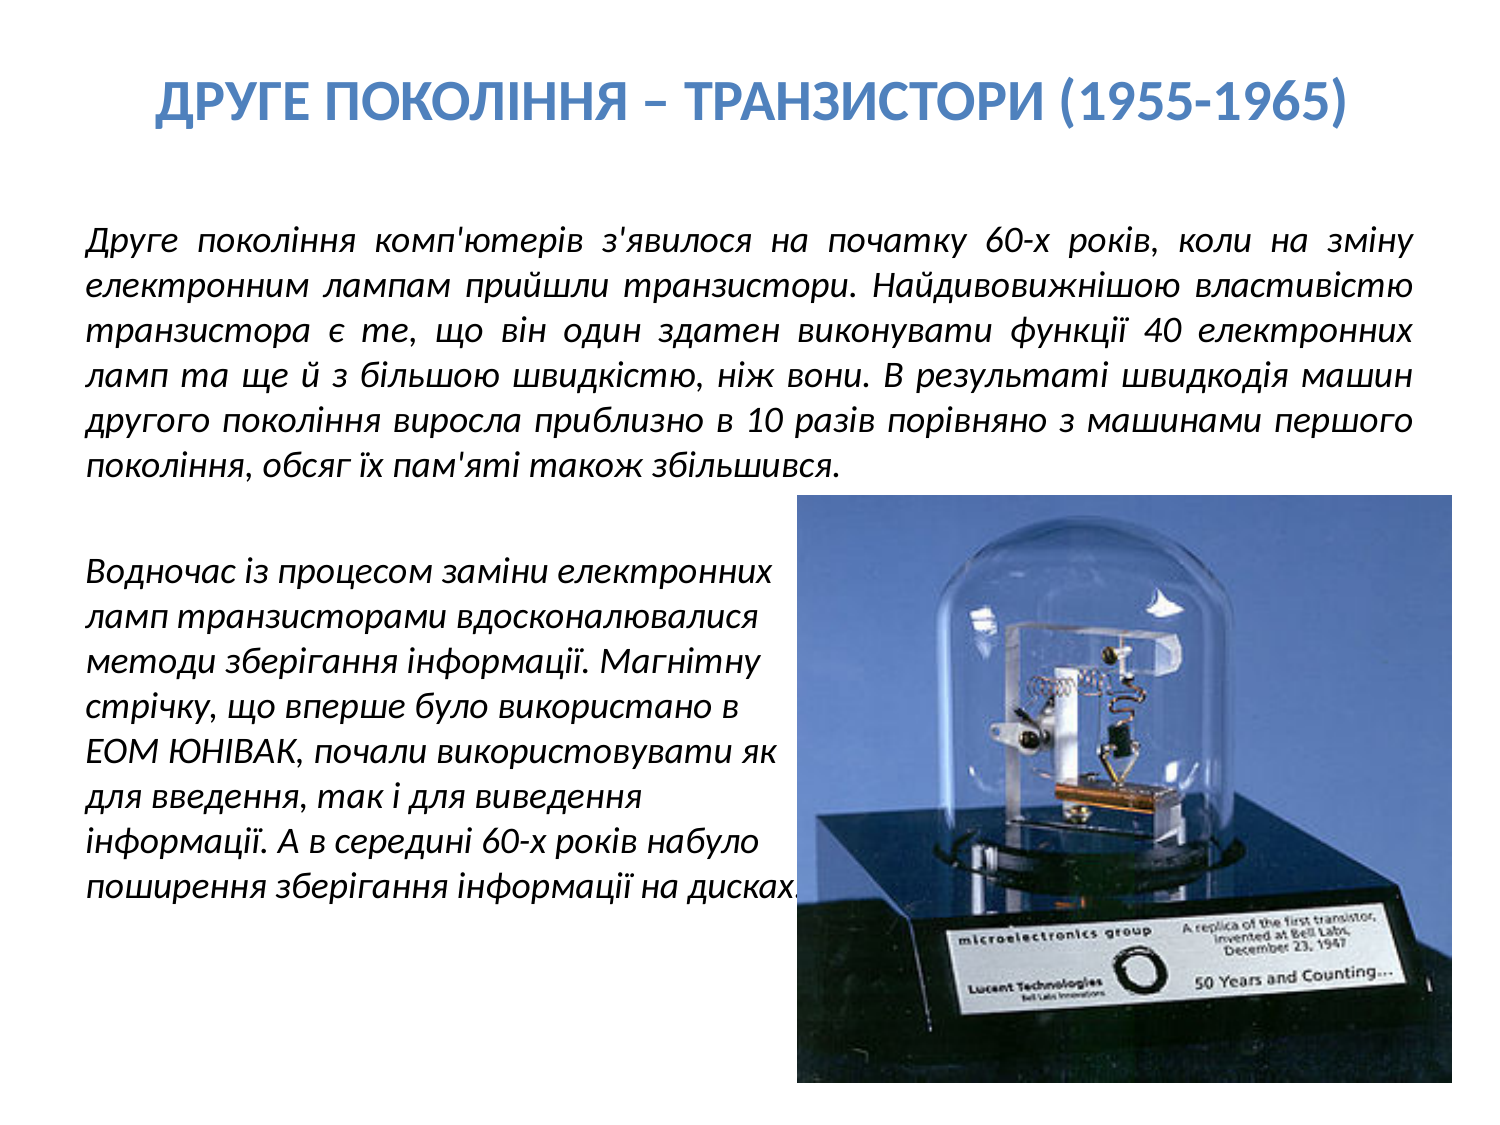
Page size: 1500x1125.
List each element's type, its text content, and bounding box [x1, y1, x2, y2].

text_box друге покоління – транзистори (1955-1965) [41, 54, 1477, 140]
picture [796, 495, 1452, 1083]
text_box Друге покоління комп'ютерів з'явилося на початку 60-х років, коли на зміну електронним лампам прийшли транзистори. Найдивовижнішою властивістю транзистора є те, що він один здатен виконувати функції 40 електронних ламп та ще й з більшою швидкістю, ніж вони. В результаті швидкодія машин другого покоління виросла приблизно в 10 разів порівняно з машинами першого покоління, обсяг їх пам'яті також збільшився. [70, 208, 1430, 493]
text_box Водночас із процесом заміни електронних ламп транзисторами вдосконалювалися методи зберігання інформації. Магнітну стрічку, що вперше було використано в ЕОМ ЮНІВАК, почали використовувати як для введення, так і для виведення інформації. А в середині 60-х років набуло поширення зберігання інформації на дисках. [70, 538, 791, 914]
